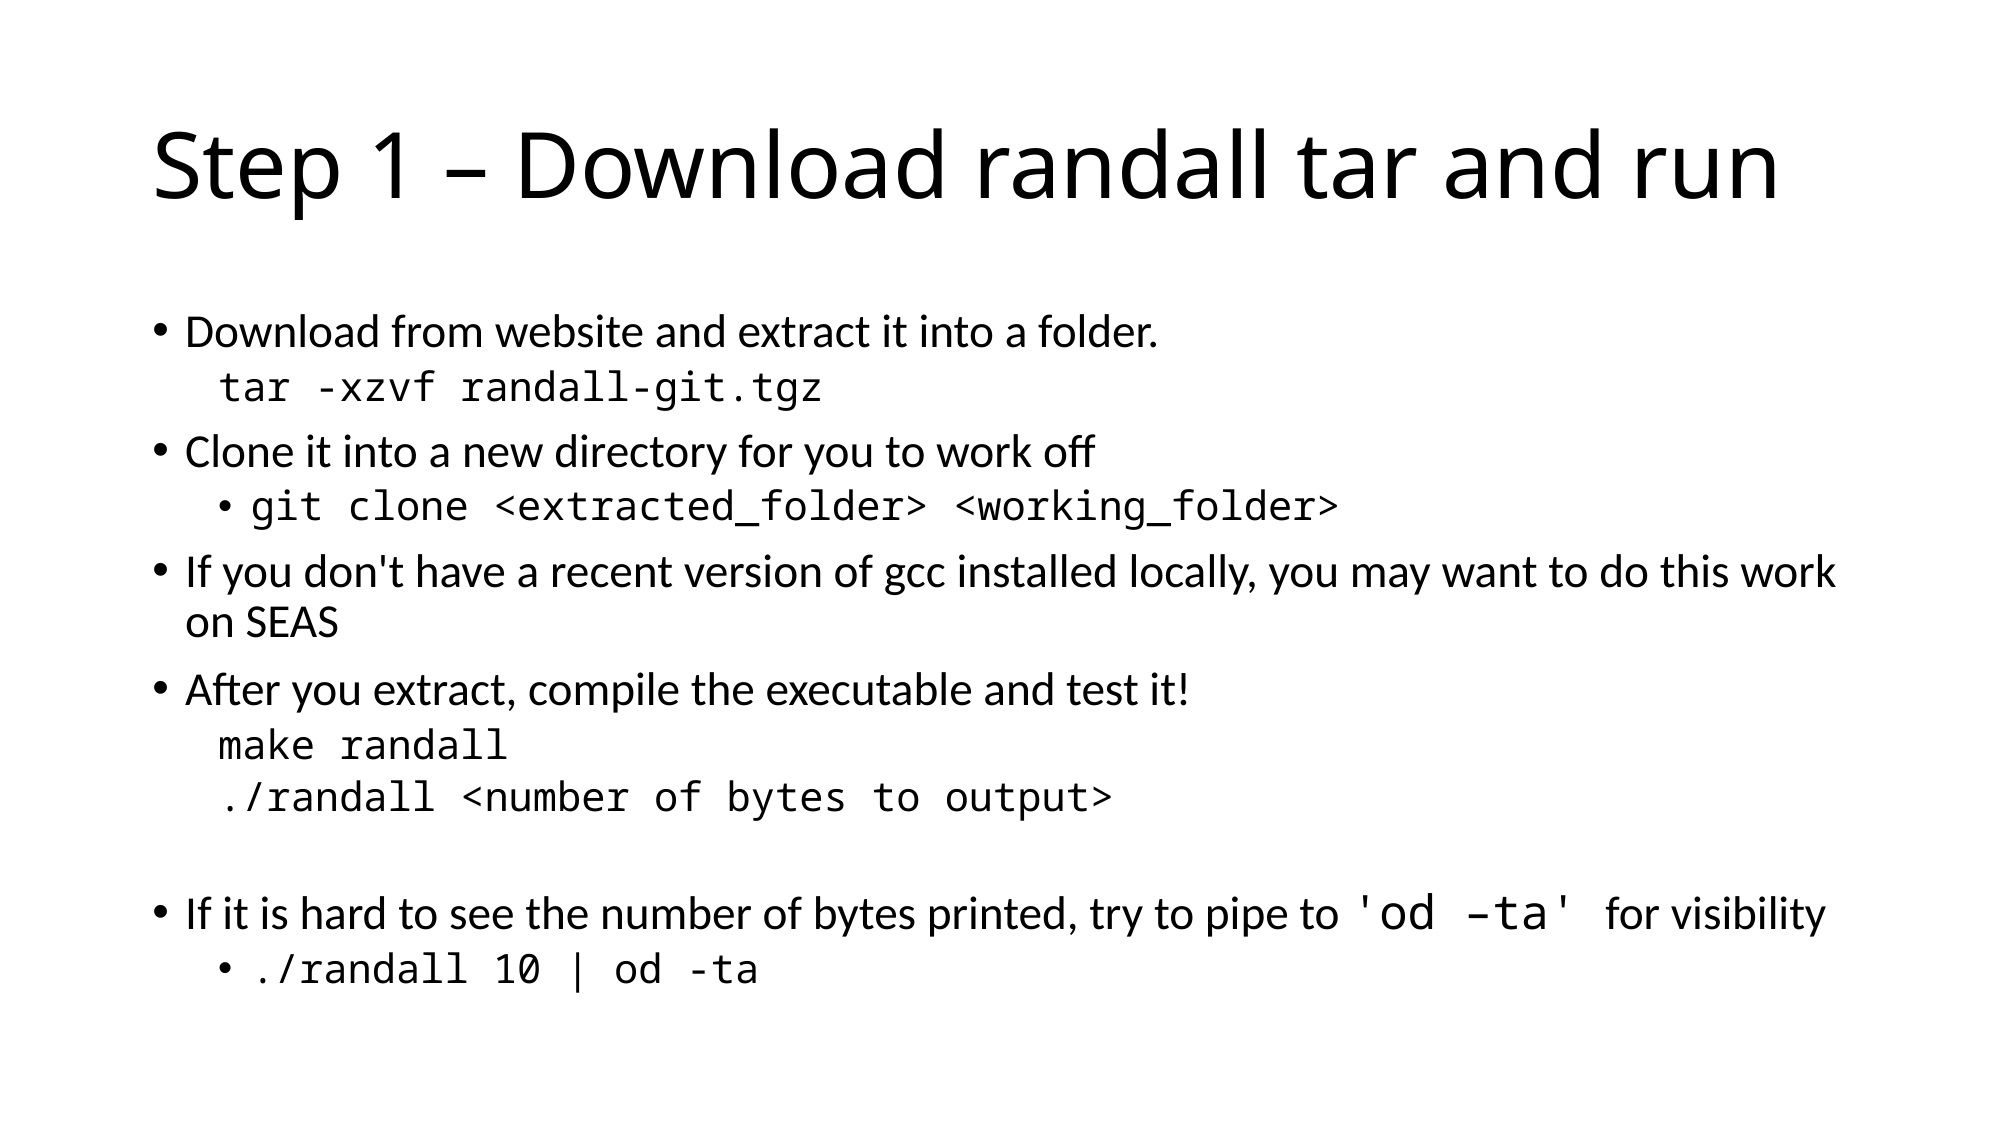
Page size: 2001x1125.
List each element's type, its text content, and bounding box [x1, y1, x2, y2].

title Step 1 – Download randall tar and run [137, 59, 1863, 278]
list Download from website and extract it into a folder. tar -xzvf randall-git.tgz Clone it into a new directory for you to work off git clone <extracted_folder> <working_folder> If you don't have a recent version of gcc installed locally, you may want to do this work on SEAS After you extract, compile the executable and test it! make randall ./randall <number of bytes to output> If it is hard to see the number of bytes printed, try to pipe to 'od –ta' for visibility ./randall 10 | od -ta [137, 299, 1863, 1014]
